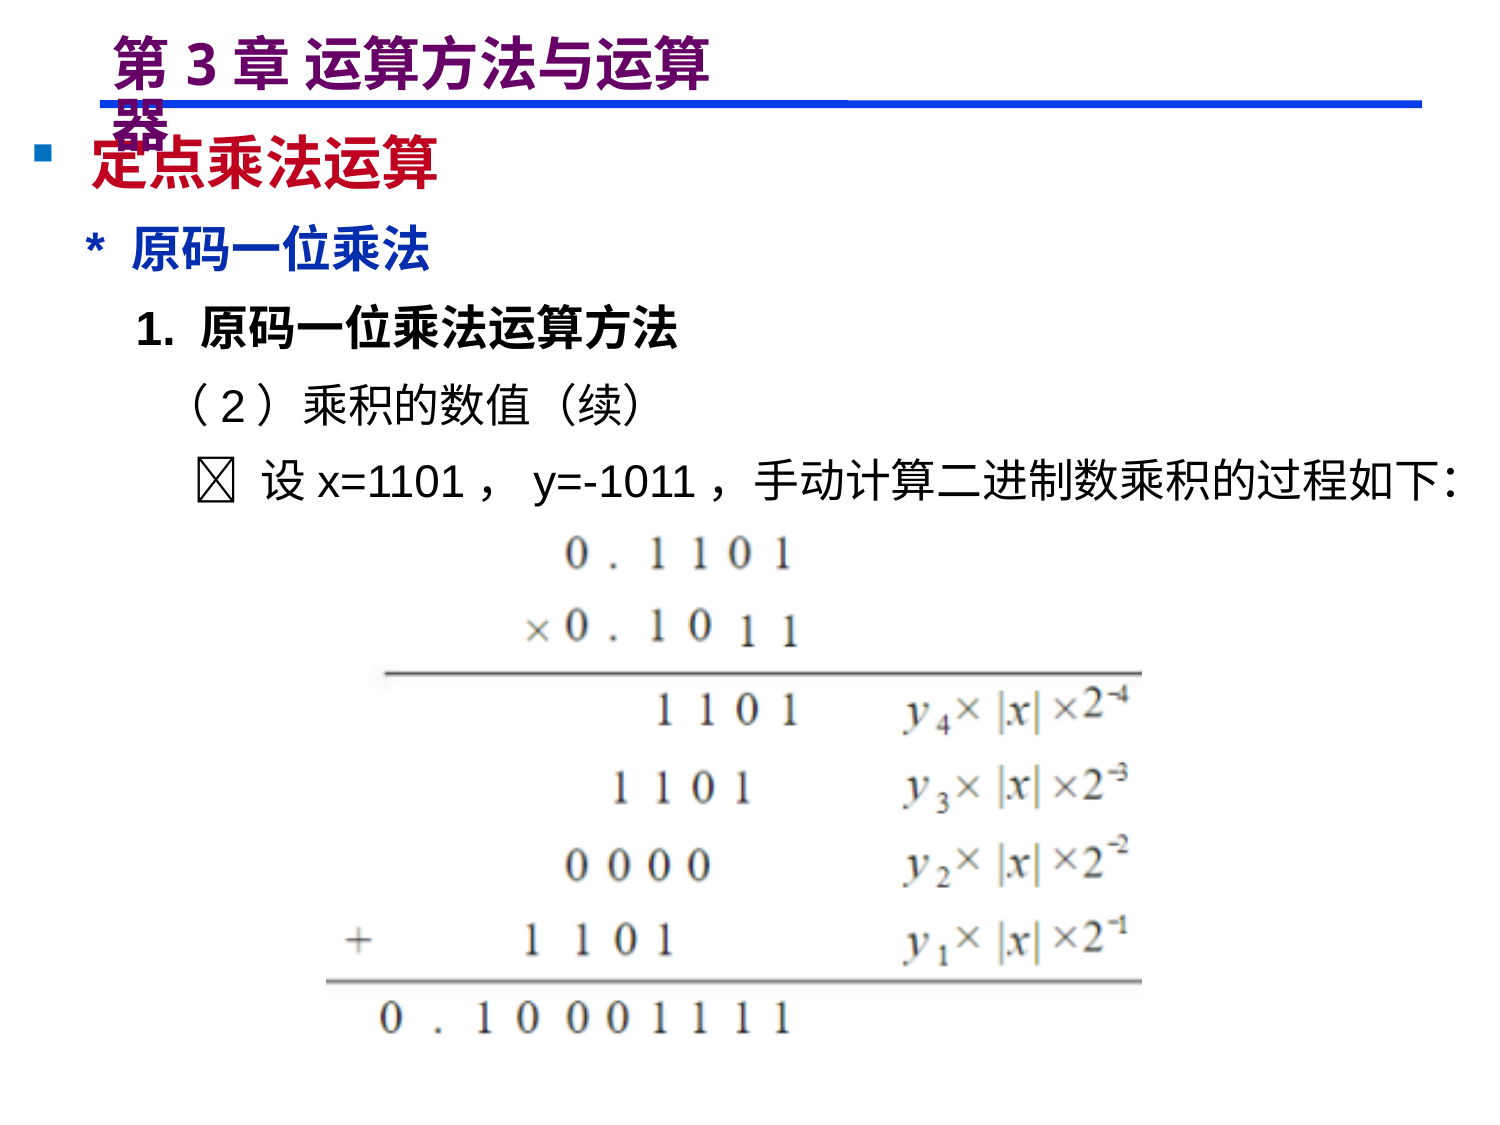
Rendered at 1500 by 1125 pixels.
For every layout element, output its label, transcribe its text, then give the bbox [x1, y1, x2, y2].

picture [326, 526, 1142, 1043]
subtitle 定点乘法运算 * 原码一位乘法 1. 原码一位乘法运算方法 （2）乘积的数值（续）  设x=1101，y=-1011，手动计算二进制数乘积的过程如下： [14, 118, 1481, 527]
title 第3章 运算方法与运算器 [100, 32, 769, 230]
